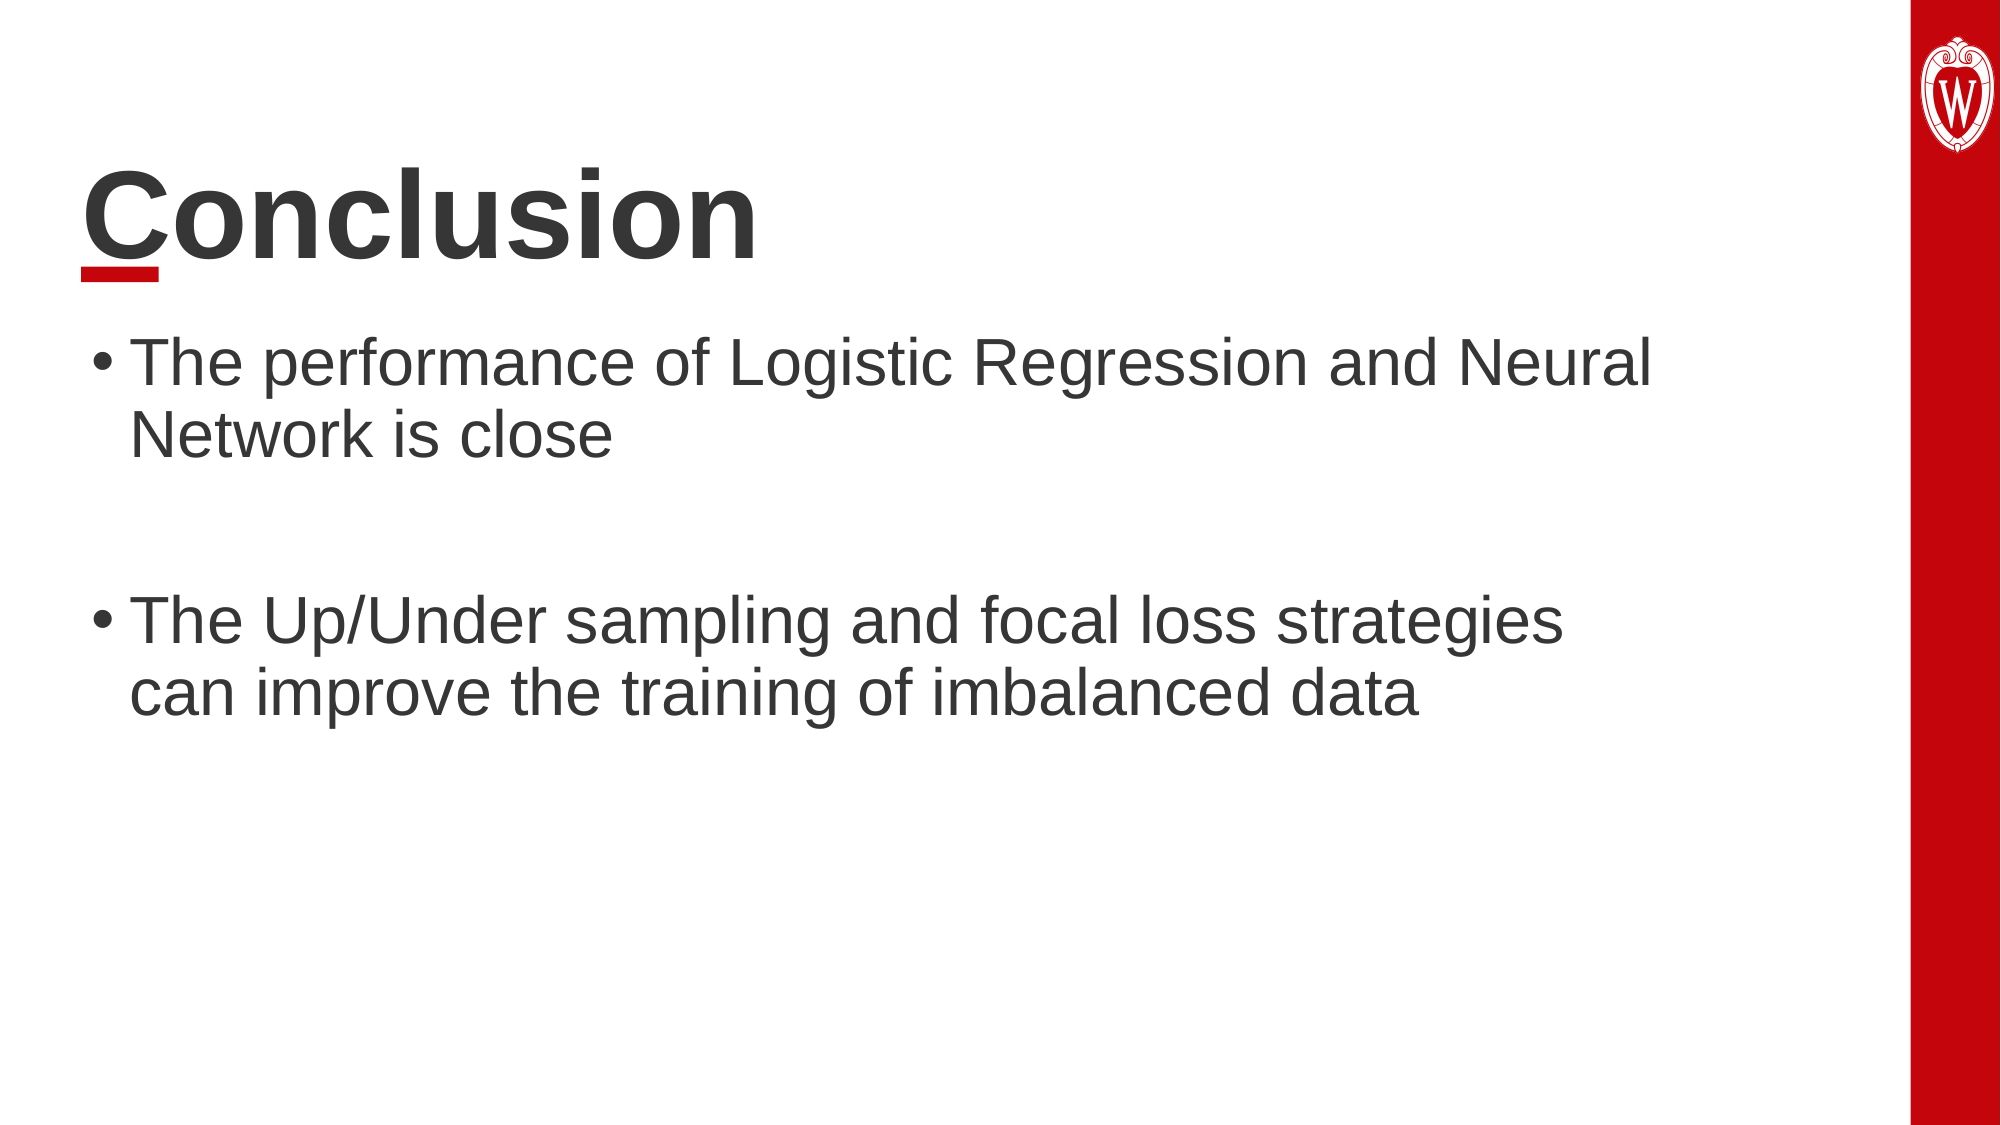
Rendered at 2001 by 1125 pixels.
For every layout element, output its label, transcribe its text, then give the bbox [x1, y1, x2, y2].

list The performance of Logistic Regression and Neural Network is close The Up/Under sampling and focal loss strategies can improve the training of imbalanced data [91, 320, 1680, 1051]
list Conclusion [81, 143, 1832, 348]
picture [1920, 36, 1995, 154]
